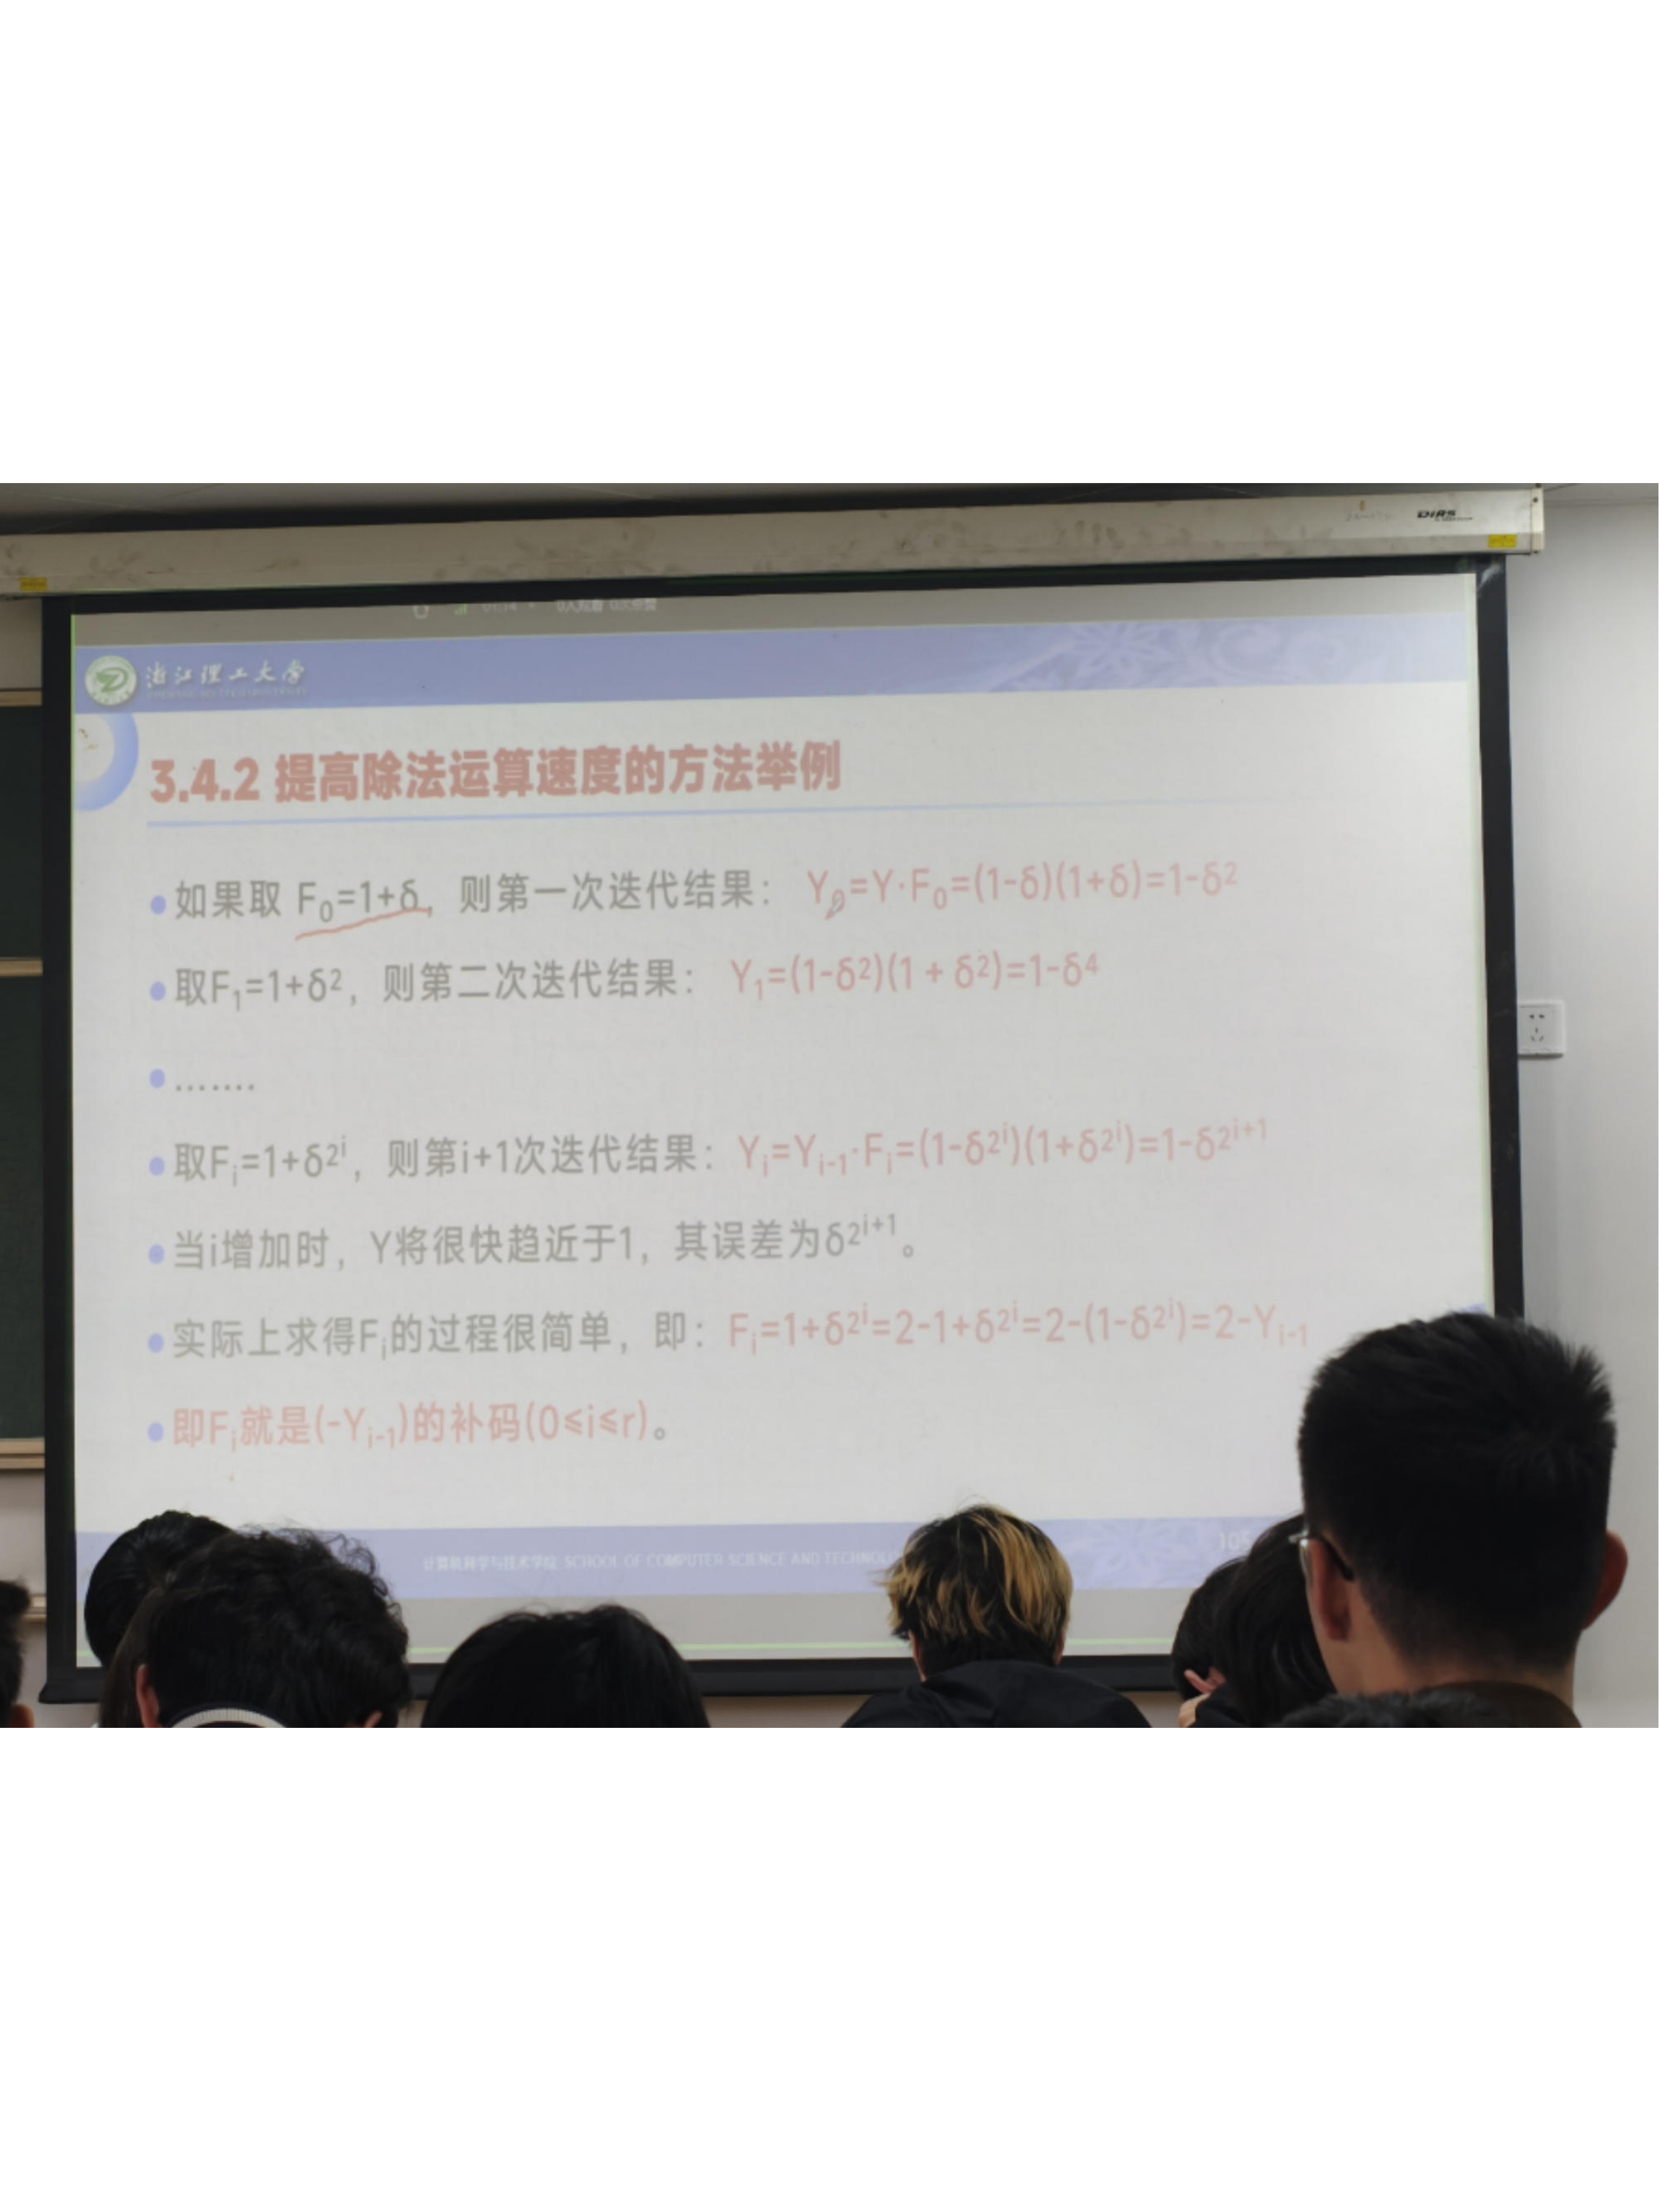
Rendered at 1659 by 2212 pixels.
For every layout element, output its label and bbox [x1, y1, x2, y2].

picture [0, 483, 1658, 1728]
